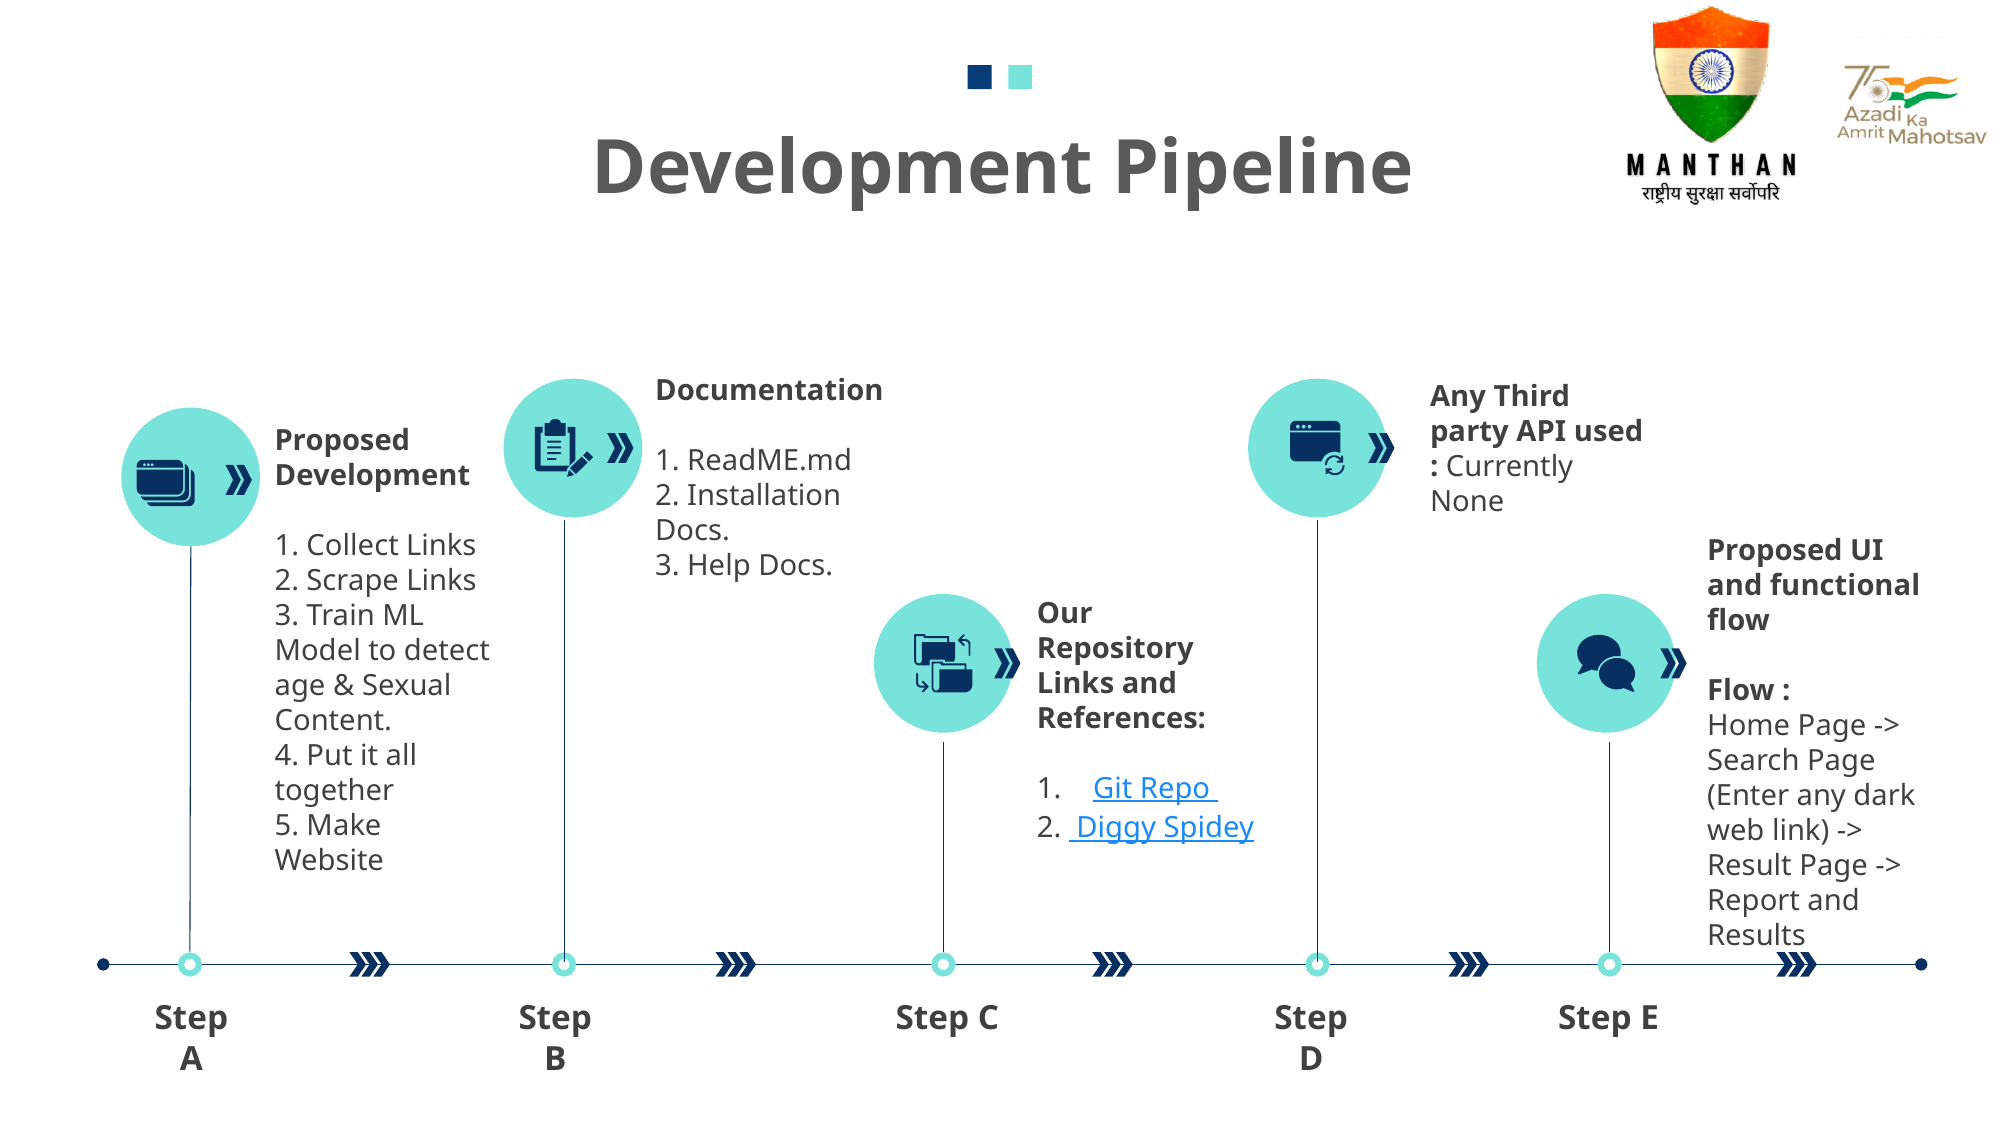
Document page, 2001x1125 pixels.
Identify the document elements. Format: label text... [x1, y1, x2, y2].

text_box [189, 520, 1610, 963]
text_box Proposed Development 1. Collect Links 2. Scrape Links 3. Train ML Model to detect age & Sexual Content. 4. Put it all together 5. Make Website [274, 421, 495, 520]
text_box [554, 965, 574, 975]
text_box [1658, 650, 1689, 677]
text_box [1100, 944, 1125, 985]
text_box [914, 634, 973, 693]
text_box [1599, 954, 1620, 964]
text_box [1599, 965, 1620, 975]
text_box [136, 459, 195, 507]
text_box Step D [1259, 996, 1364, 1077]
text_box [180, 954, 200, 964]
text_box [933, 965, 954, 975]
text_box Step B [503, 996, 608, 1077]
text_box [1456, 944, 1482, 985]
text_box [1290, 420, 1345, 476]
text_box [605, 434, 636, 462]
picture [1607, 0, 2000, 210]
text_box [1577, 634, 1636, 692]
text_box Step A [139, 996, 244, 1077]
text_box Proposed UI and functional flow Flow : Home Page -> Search Page (Enter any dark web link) -> Result Page -> Report and Results [1706, 531, 1927, 952]
text_box [180, 965, 200, 975]
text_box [1784, 944, 1809, 985]
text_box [534, 419, 594, 477]
text_box [502, 377, 644, 519]
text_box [723, 944, 749, 985]
text_box Step E [1556, 996, 1661, 1037]
text_box [1610, 593, 1675, 734]
text_box [1247, 377, 1387, 519]
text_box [1366, 434, 1397, 462]
text_box Documentation 1. ReadME.md 2. Installation Docs. 3. Help Docs. [655, 371, 906, 520]
title Development Pipeline [84, 100, 1922, 238]
text_box [1307, 965, 1328, 975]
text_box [223, 466, 254, 493]
text_box Any Third party API used : Currently None [1430, 377, 1650, 518]
text_box [120, 406, 262, 548]
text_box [357, 963, 382, 985]
text_box Step C [895, 996, 1000, 1037]
